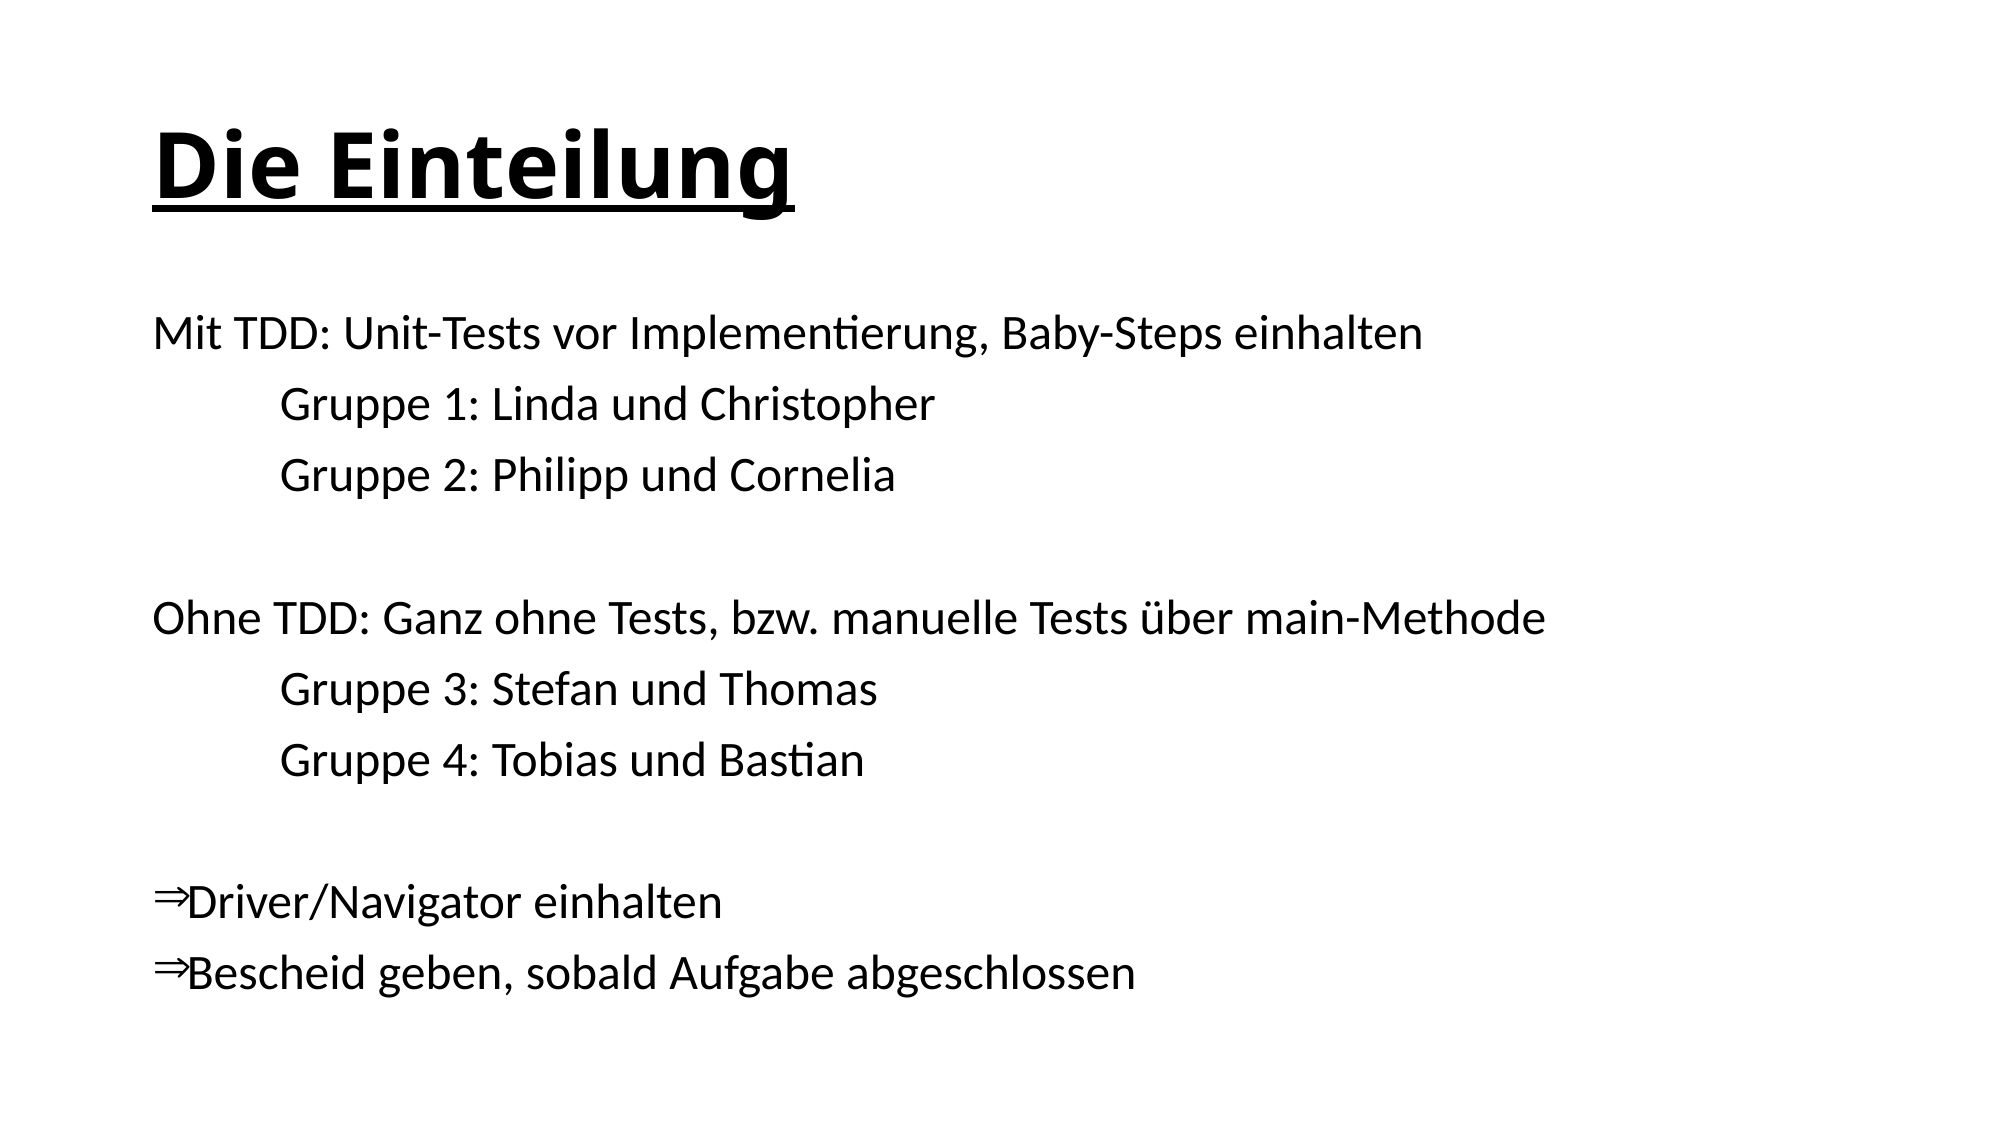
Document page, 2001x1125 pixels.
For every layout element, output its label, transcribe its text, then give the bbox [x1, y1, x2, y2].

title Die Einteilung [137, 59, 1863, 278]
list Mit TDD: Unit-Tests vor Implementierung, Baby-Steps einhalten Gruppe 1: Linda und Christopher Gruppe 2: Philipp und Cornelia Ohne TDD: Ganz ohne Tests, bzw. manuelle Tests über main-Methode Gruppe 3: Stefan und Thomas Gruppe 4: Tobias und Bastian Driver/Navigator einhalten Bescheid geben, sobald Aufgabe abgeschlossen [137, 299, 1863, 1014]
